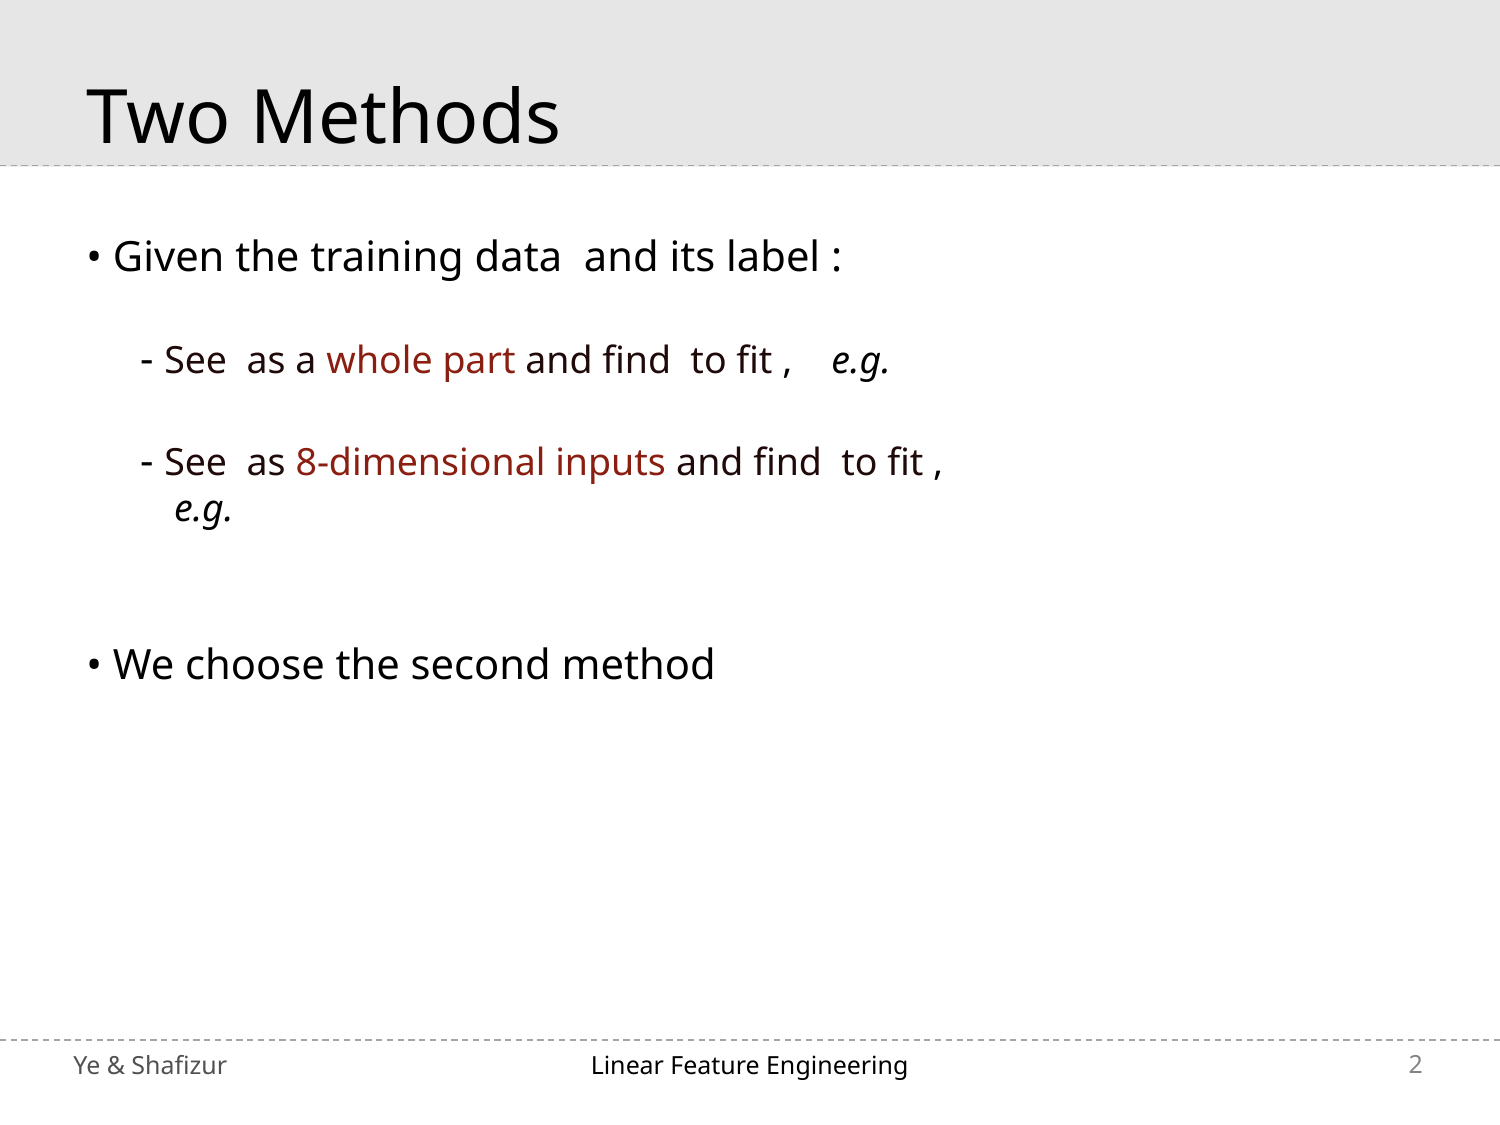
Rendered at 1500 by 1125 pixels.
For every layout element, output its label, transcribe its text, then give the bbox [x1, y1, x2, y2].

text_box [0, 0, 1500, 165]
text_box Ye & Shafizur [58, 1042, 188, 1088]
text_box Linear Feature Engineering [188, 1042, 1312, 1088]
text_box • We choose the second method [71, 630, 1380, 695]
text_box Two Methods [71, 60, 1168, 165]
text_box 2 [1312, 1042, 1438, 1088]
